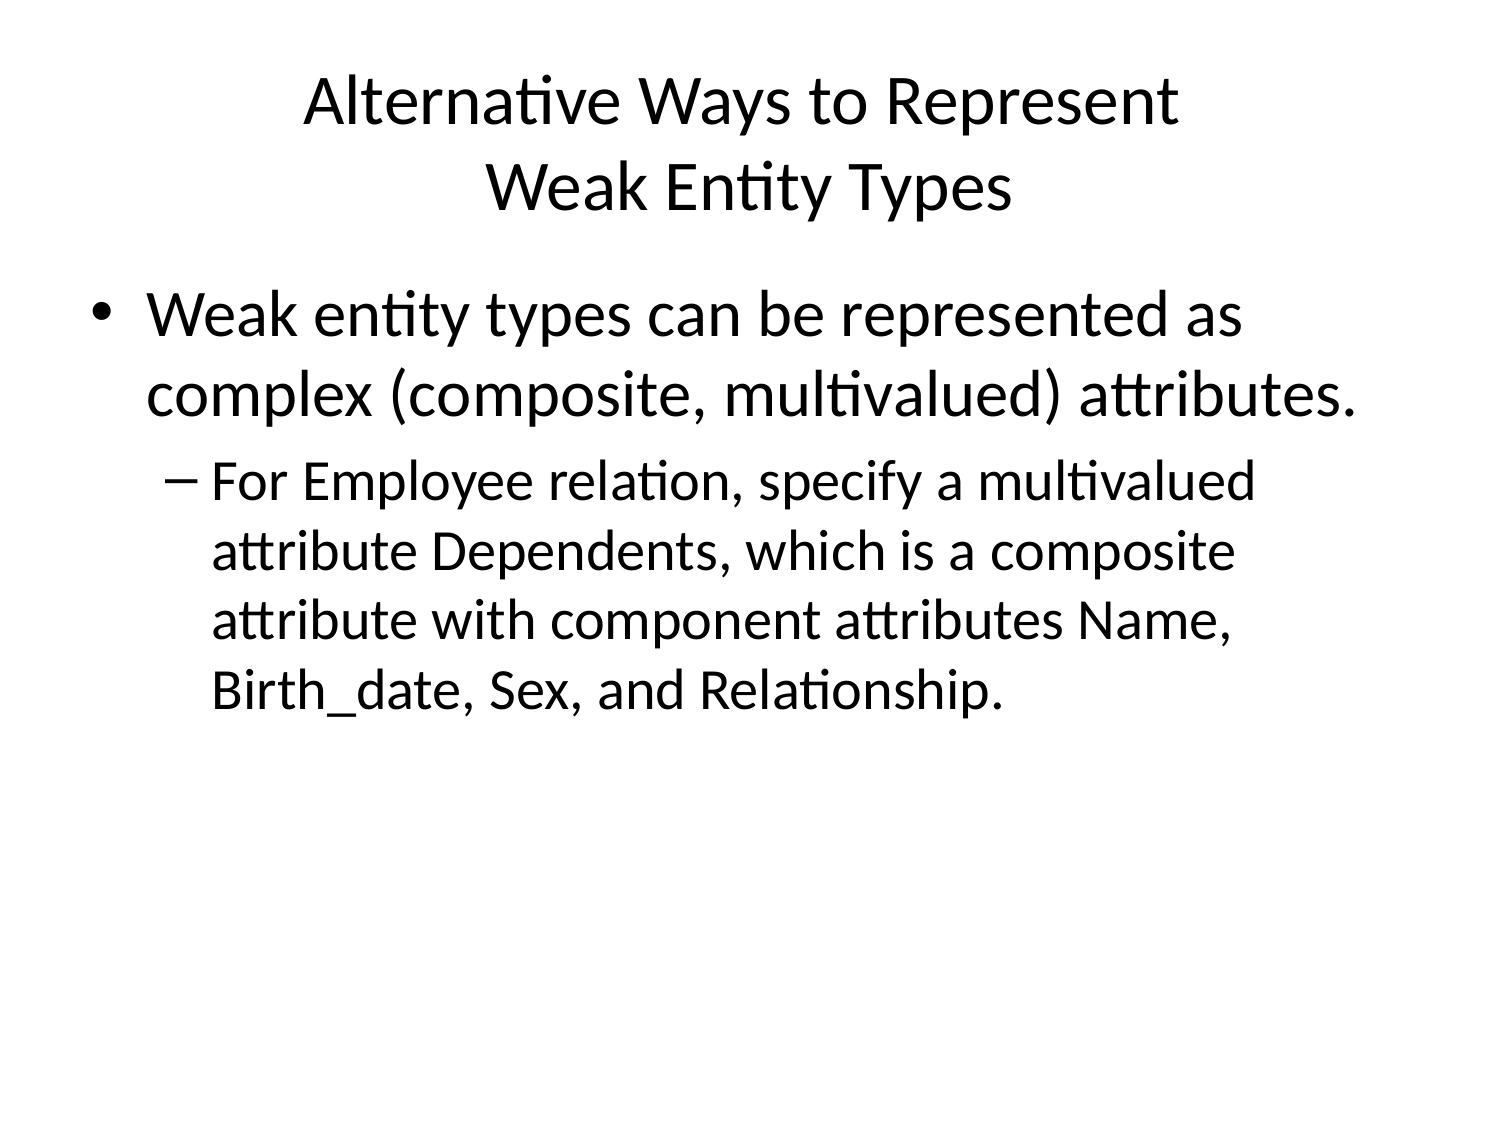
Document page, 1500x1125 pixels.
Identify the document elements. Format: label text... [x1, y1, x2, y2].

list Weak entity types can be represented as complex (composite, multivalued) attributes. For Employee relation, specify a multivalued attribute Dependents, which is a composite attribute with component attributes Name, Birth_date, Sex, and Relationship. [75, 262, 1425, 1005]
title Alternative Ways to Represent Weak Entity Types [75, 45, 1425, 233]
